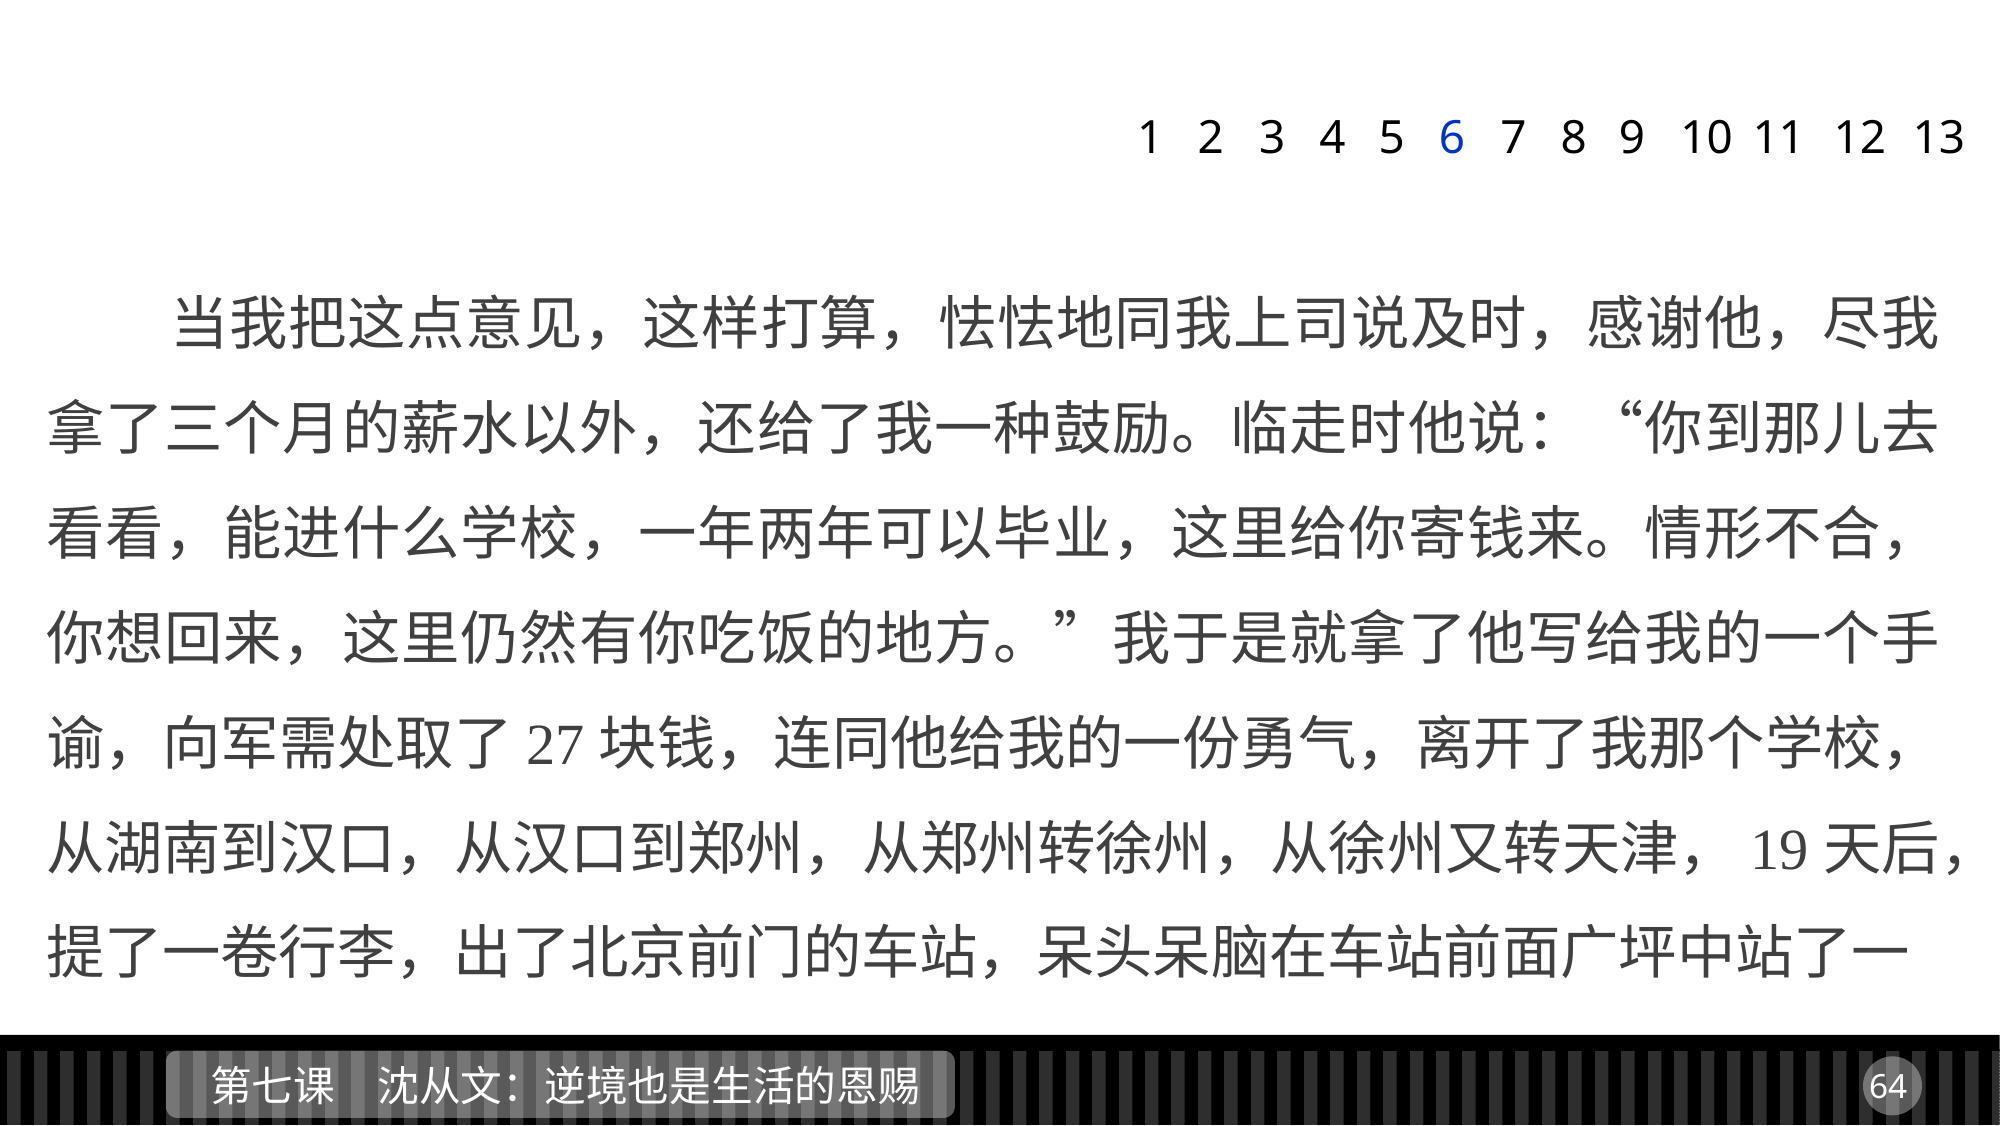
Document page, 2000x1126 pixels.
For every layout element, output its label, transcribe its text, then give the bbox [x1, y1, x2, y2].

text_box 6 [1419, 102, 1477, 169]
text_box 13 [1890, 102, 1977, 169]
text_box 10 [1658, 102, 1730, 169]
text_box 5 [1359, 102, 1416, 169]
text_box 当我把这点意见，这样打算，怯怯地同我上司说及时，感谢他，尽我拿了三个月的薪水以外，还给了我一种鼓励。临走时他说：“你到那儿去看看，能进什么学校，一年两年可以毕业，这里给你寄钱来。情形不合，你想回来，这里仍然有你吃饭的地方。”我于是就拿了他写给我的一个手谕，向军需处取了27块钱，连同他给我的一份勇气，离开了我那个学校，从湖南到汉口，从汉口到郑州，从郑州转徐州，从徐州又转天津，19天后，提了一卷行李，出了北京前门的车站，呆头呆脑在车站前面广坪中站了一 [31, 243, 1955, 994]
text_box 8 [1541, 102, 1599, 169]
text_box 7 [1481, 102, 1538, 169]
text_box 11 [1730, 102, 1811, 169]
text_box 12 [1811, 102, 1890, 169]
text_box 9 [1599, 102, 1657, 169]
text_box 2 [1178, 102, 1235, 169]
text_box 3 [1239, 102, 1297, 169]
text_box 1 [1117, 102, 1175, 169]
text_box 4 [1300, 102, 1357, 169]
